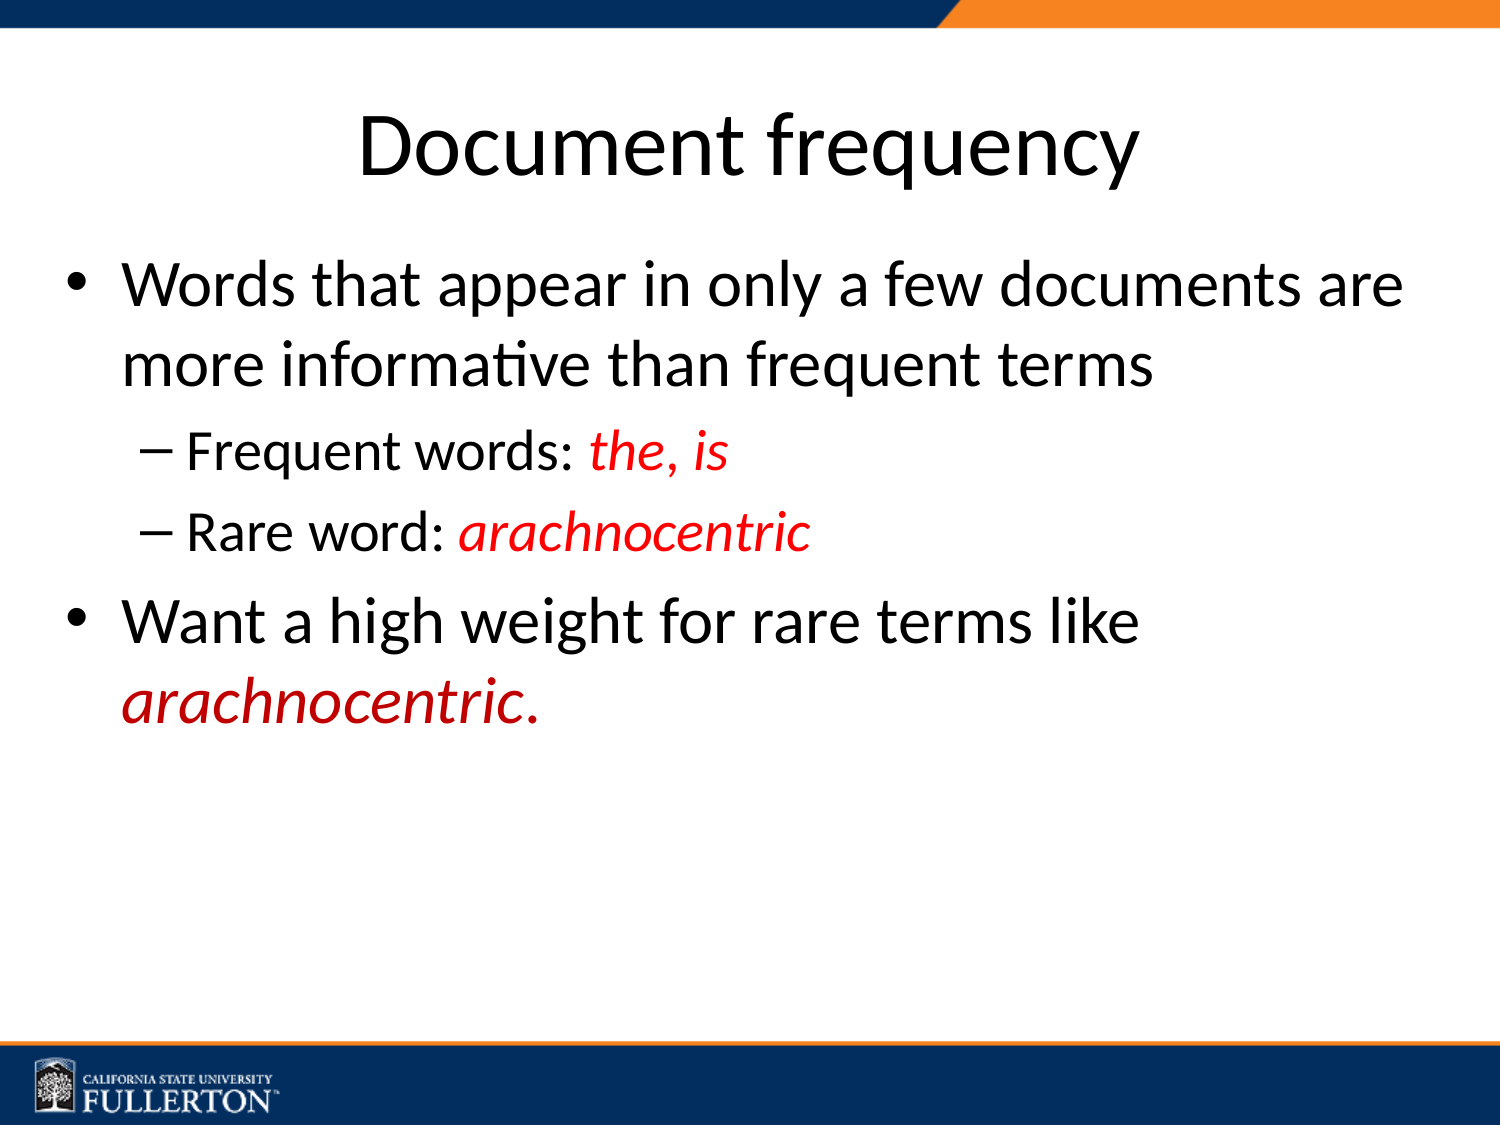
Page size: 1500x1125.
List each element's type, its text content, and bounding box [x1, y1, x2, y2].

list Words that appear in only a few documents are more informative than frequent terms Frequent words: the, is Rare word: arachnocentric Want a high weight for rare terms like arachnocentric. [50, 232, 1450, 1033]
picture [0, 0, 1500, 1125]
title Document frequency [75, 45, 1425, 232]
